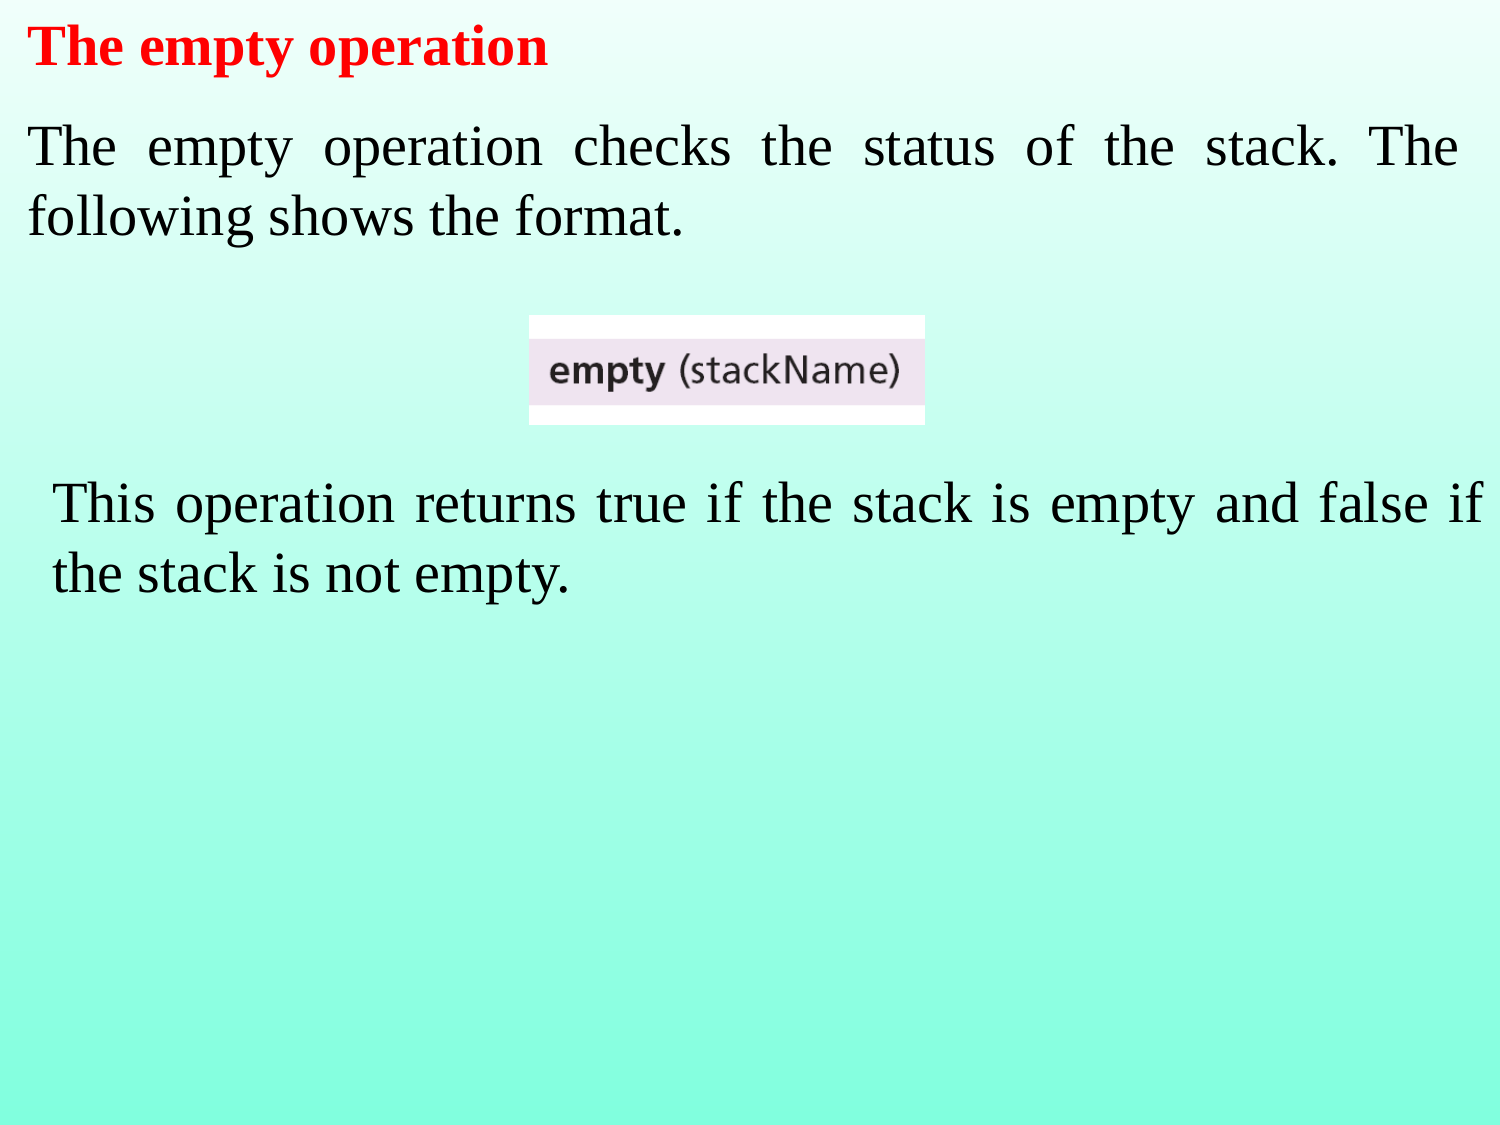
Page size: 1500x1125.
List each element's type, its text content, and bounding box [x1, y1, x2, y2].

text_box This operation returns true if the stack is empty and false if the stack is not empty. [37, 457, 1500, 612]
text_box The empty operation checks the status of the stack. The following shows the format. [12, 99, 1475, 255]
text_box The empty operation [12, 0, 565, 85]
picture [529, 315, 926, 425]
